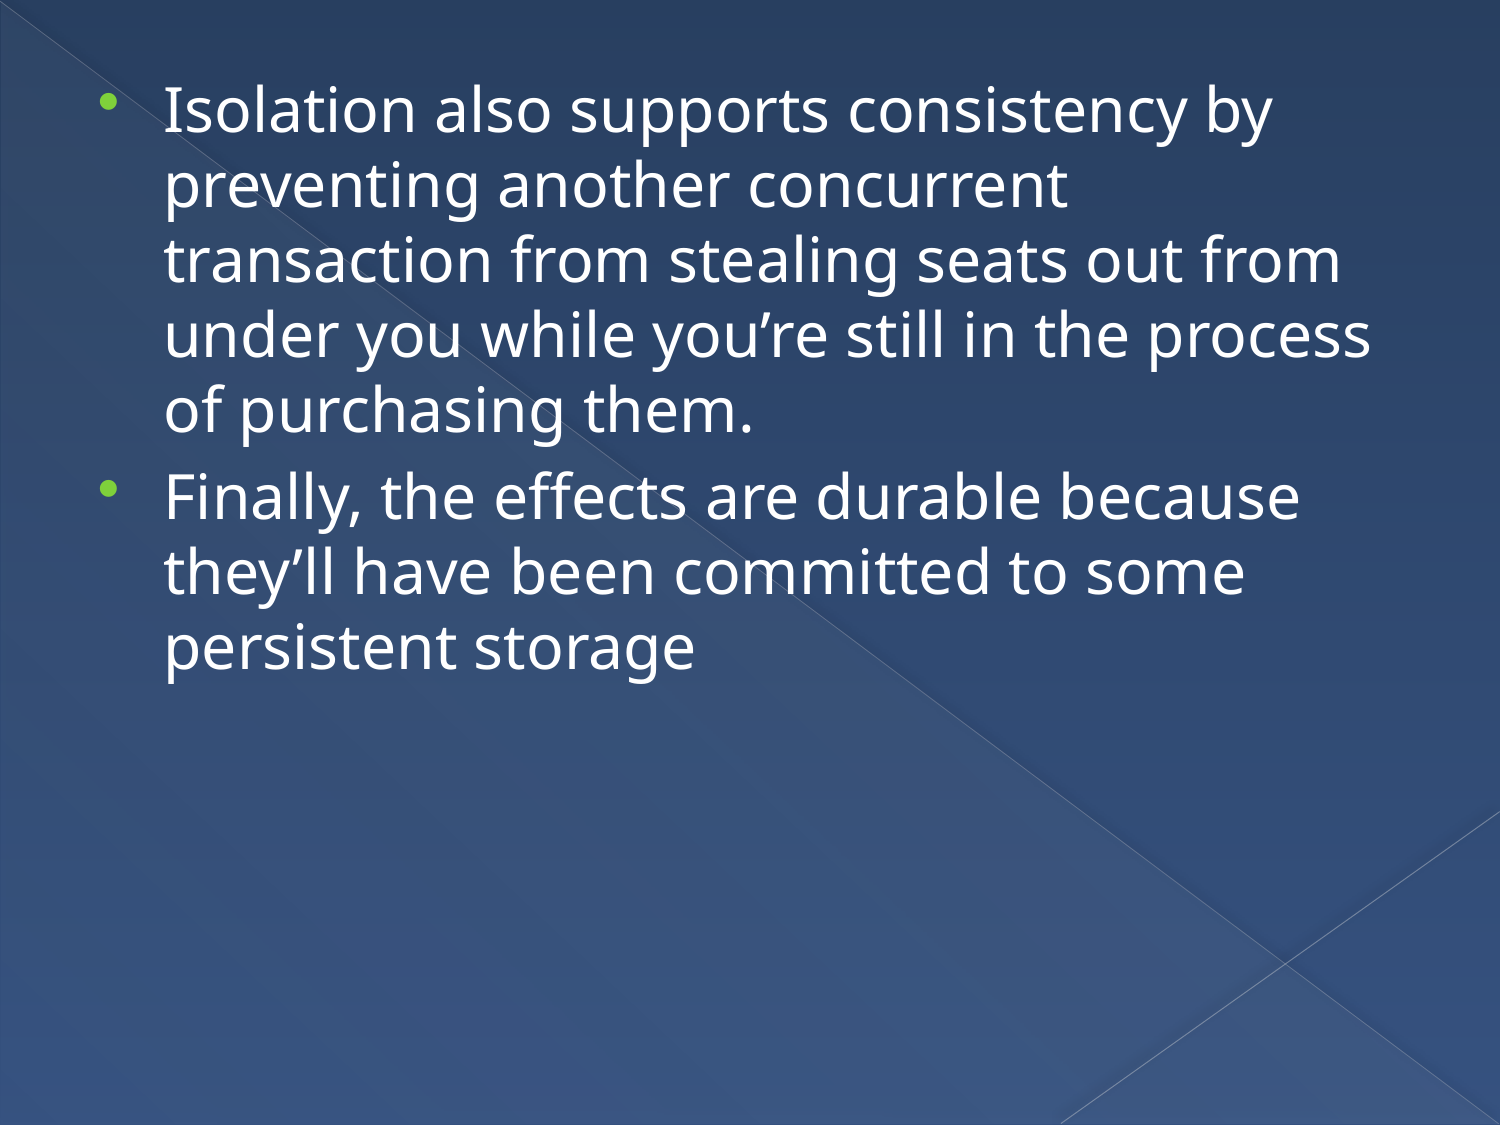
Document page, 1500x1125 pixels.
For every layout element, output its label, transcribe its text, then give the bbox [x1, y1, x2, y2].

list Isolation also supports consistency by preventing another concurrent transaction from stealing seats out from under you while you’re still in the process of purchasing them. Finally, the effects are durable because they’ll have been committed to some persistent storage [75, 62, 1425, 1059]
